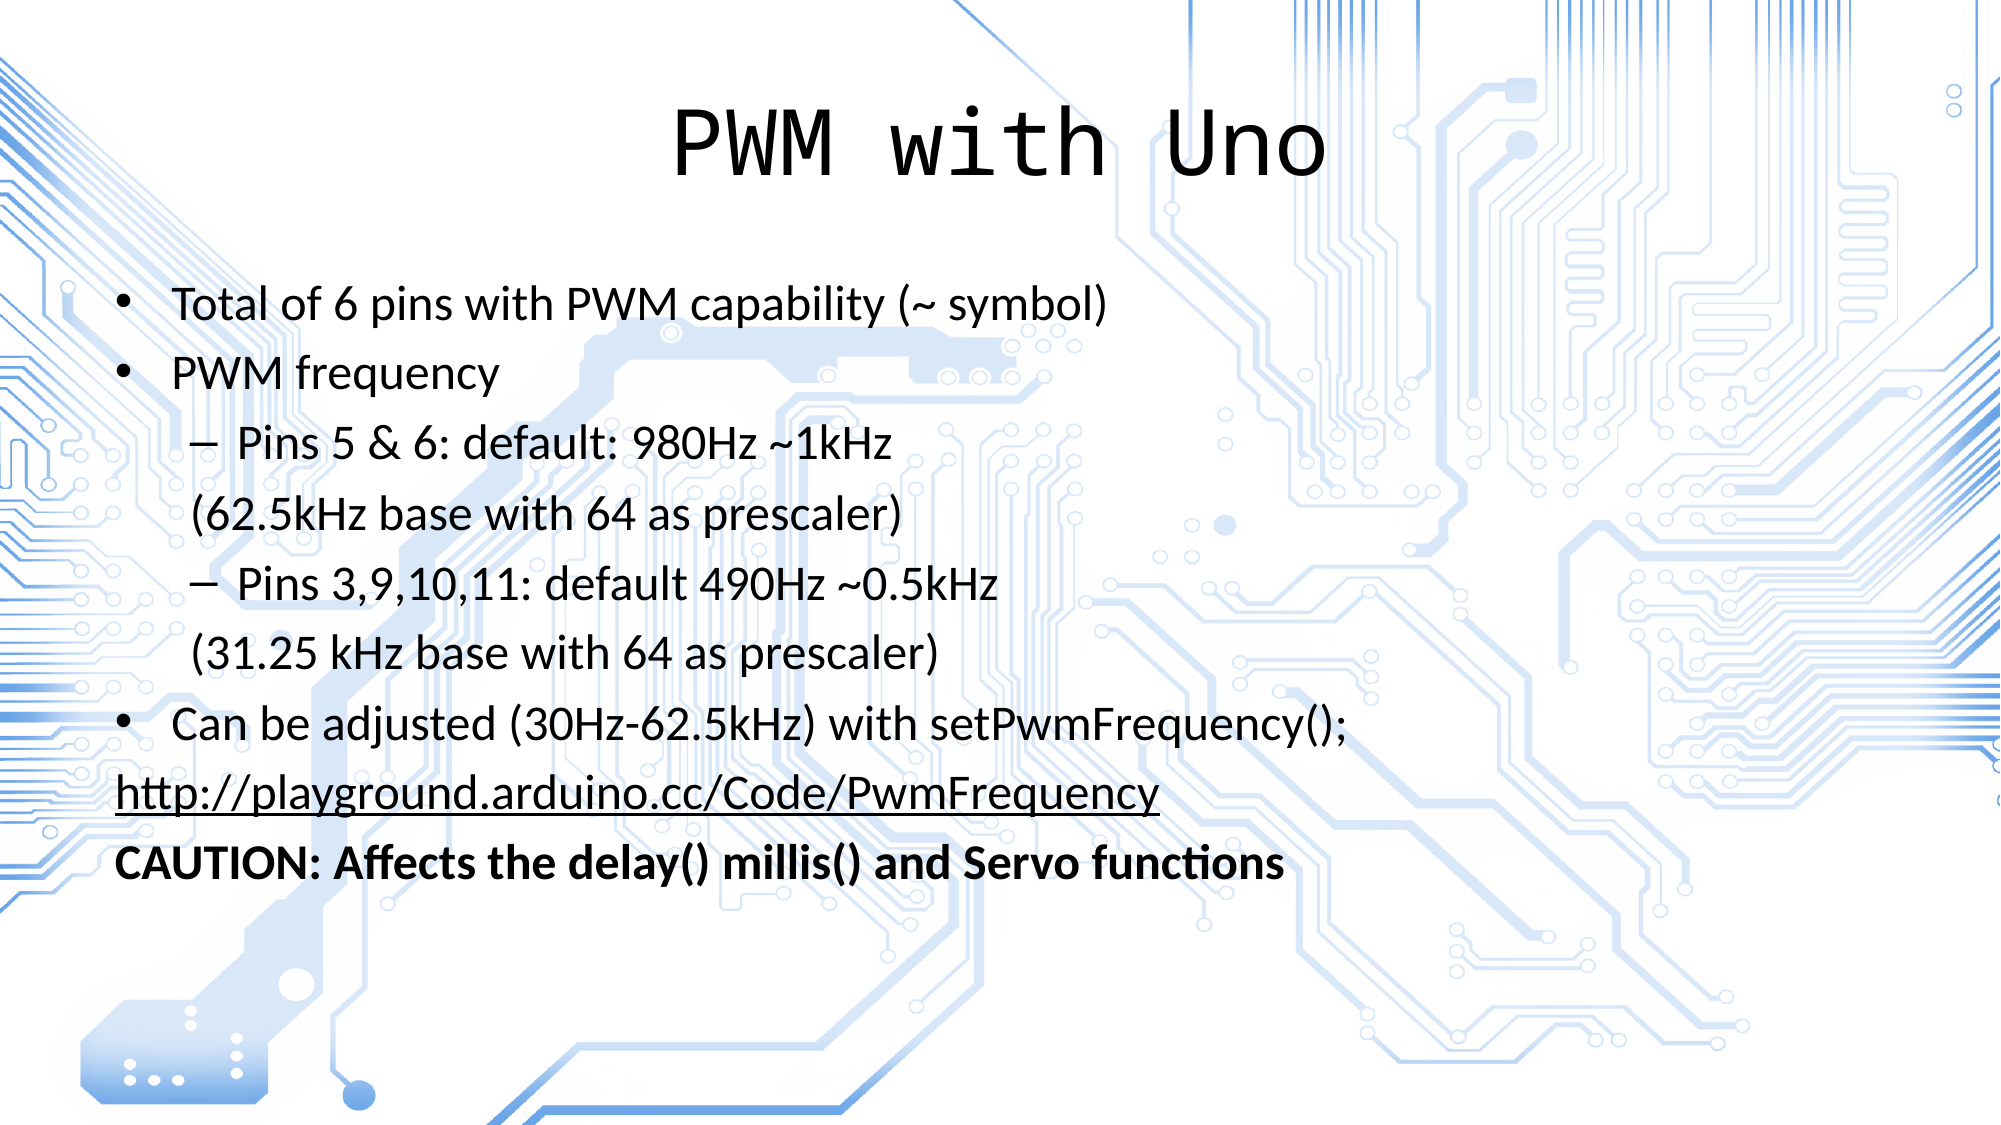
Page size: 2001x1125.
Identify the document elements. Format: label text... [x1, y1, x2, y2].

title PWM with Uno [99, 45, 1900, 233]
list Total of 6 pins with PWM capability (~ symbol) PWM frequency Pins 5 & 6: default: 980Hz ~1kHz (62.5kHz base with 64 as prescaler) Pins 3,9,10,11: default 490Hz ~0.5kHz (31.25 kHz base with 64 as prescaler) Can be adjusted (30Hz-62.5kHz) with setPwmFrequency(); http://playground.arduino.cc/Code/PwmFrequency CAUTION: Affects the delay() millis() and Servo functions [99, 262, 1900, 1005]
